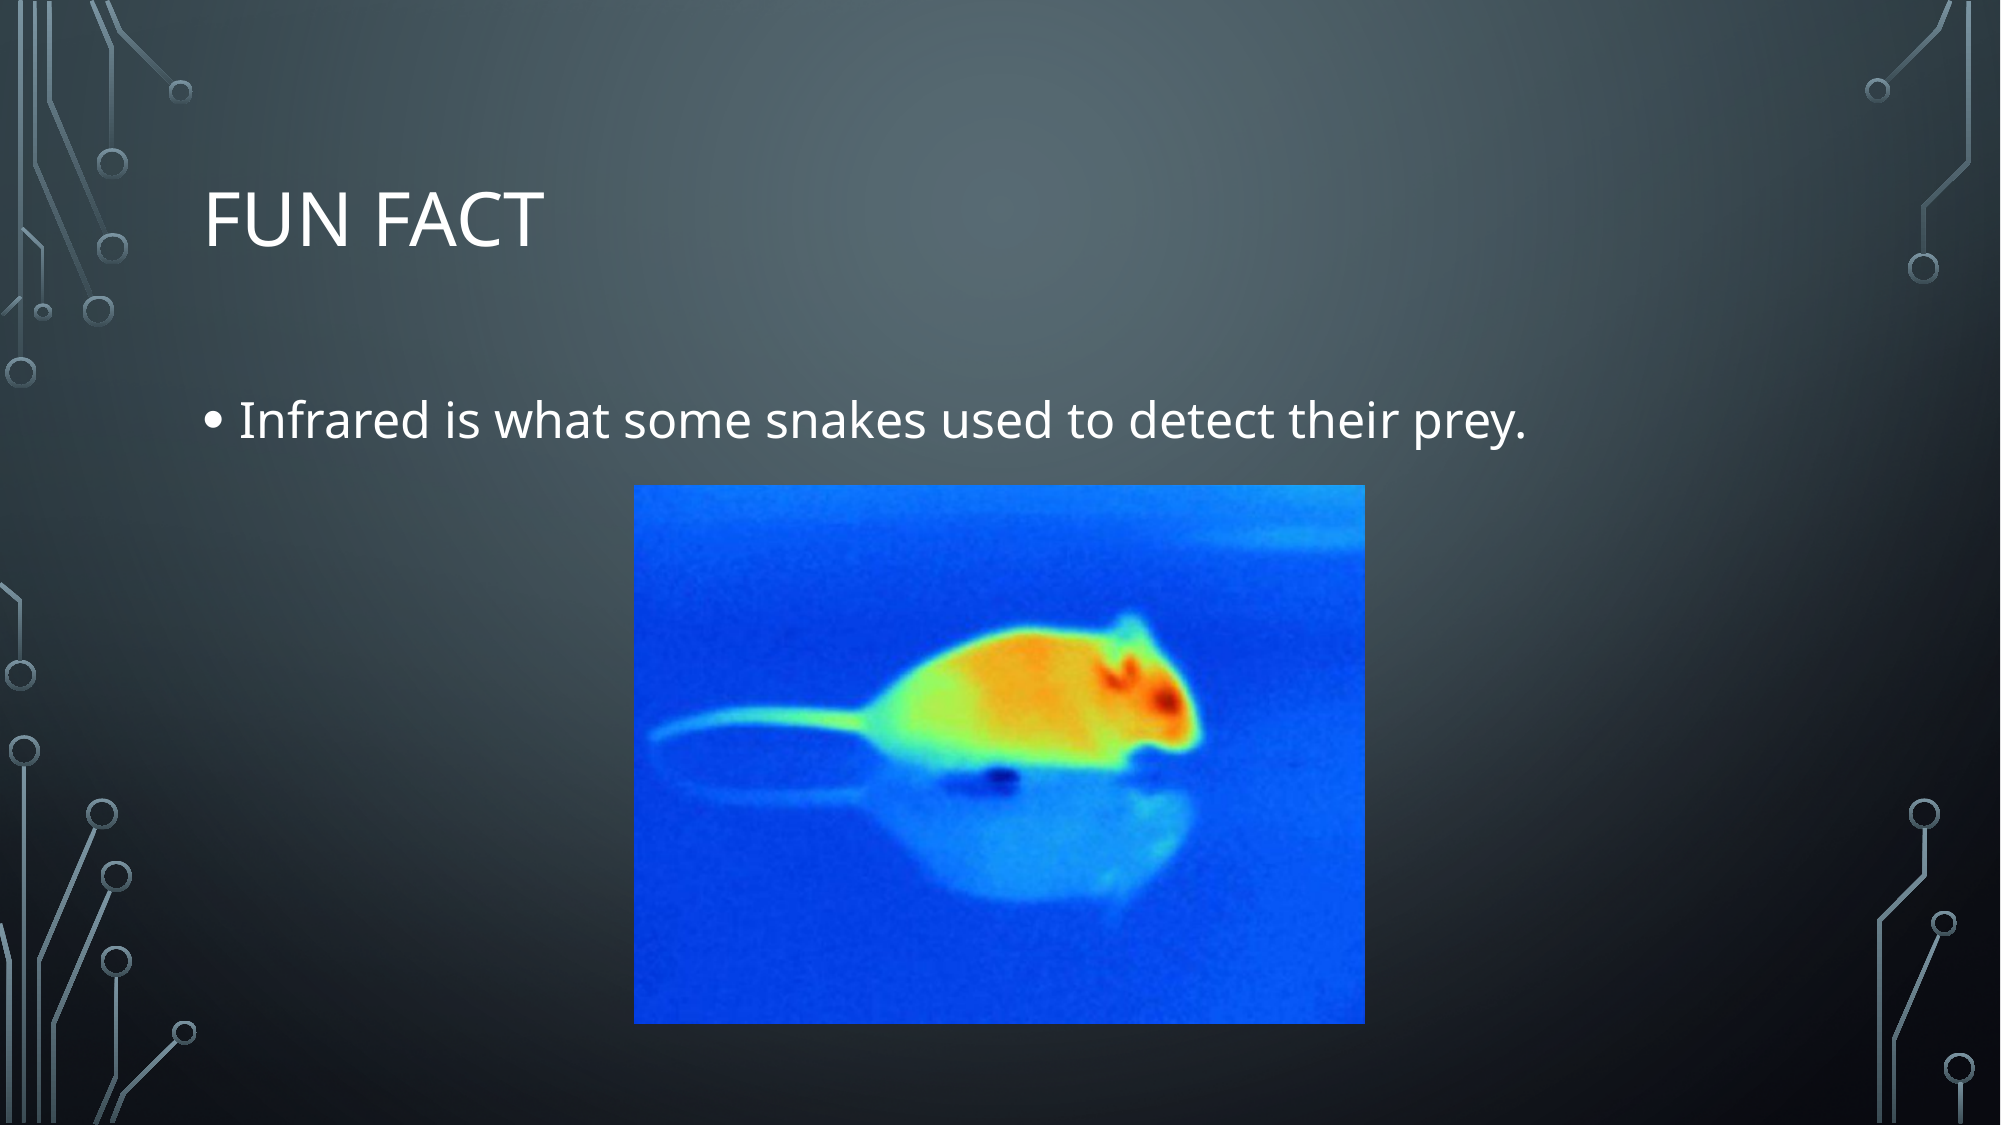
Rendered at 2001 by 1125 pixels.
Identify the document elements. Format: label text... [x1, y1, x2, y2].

title Fun fact [187, 101, 1813, 344]
picture [634, 485, 1365, 1024]
list Infrared is what some snakes used to detect their prey. [187, 369, 1813, 950]
